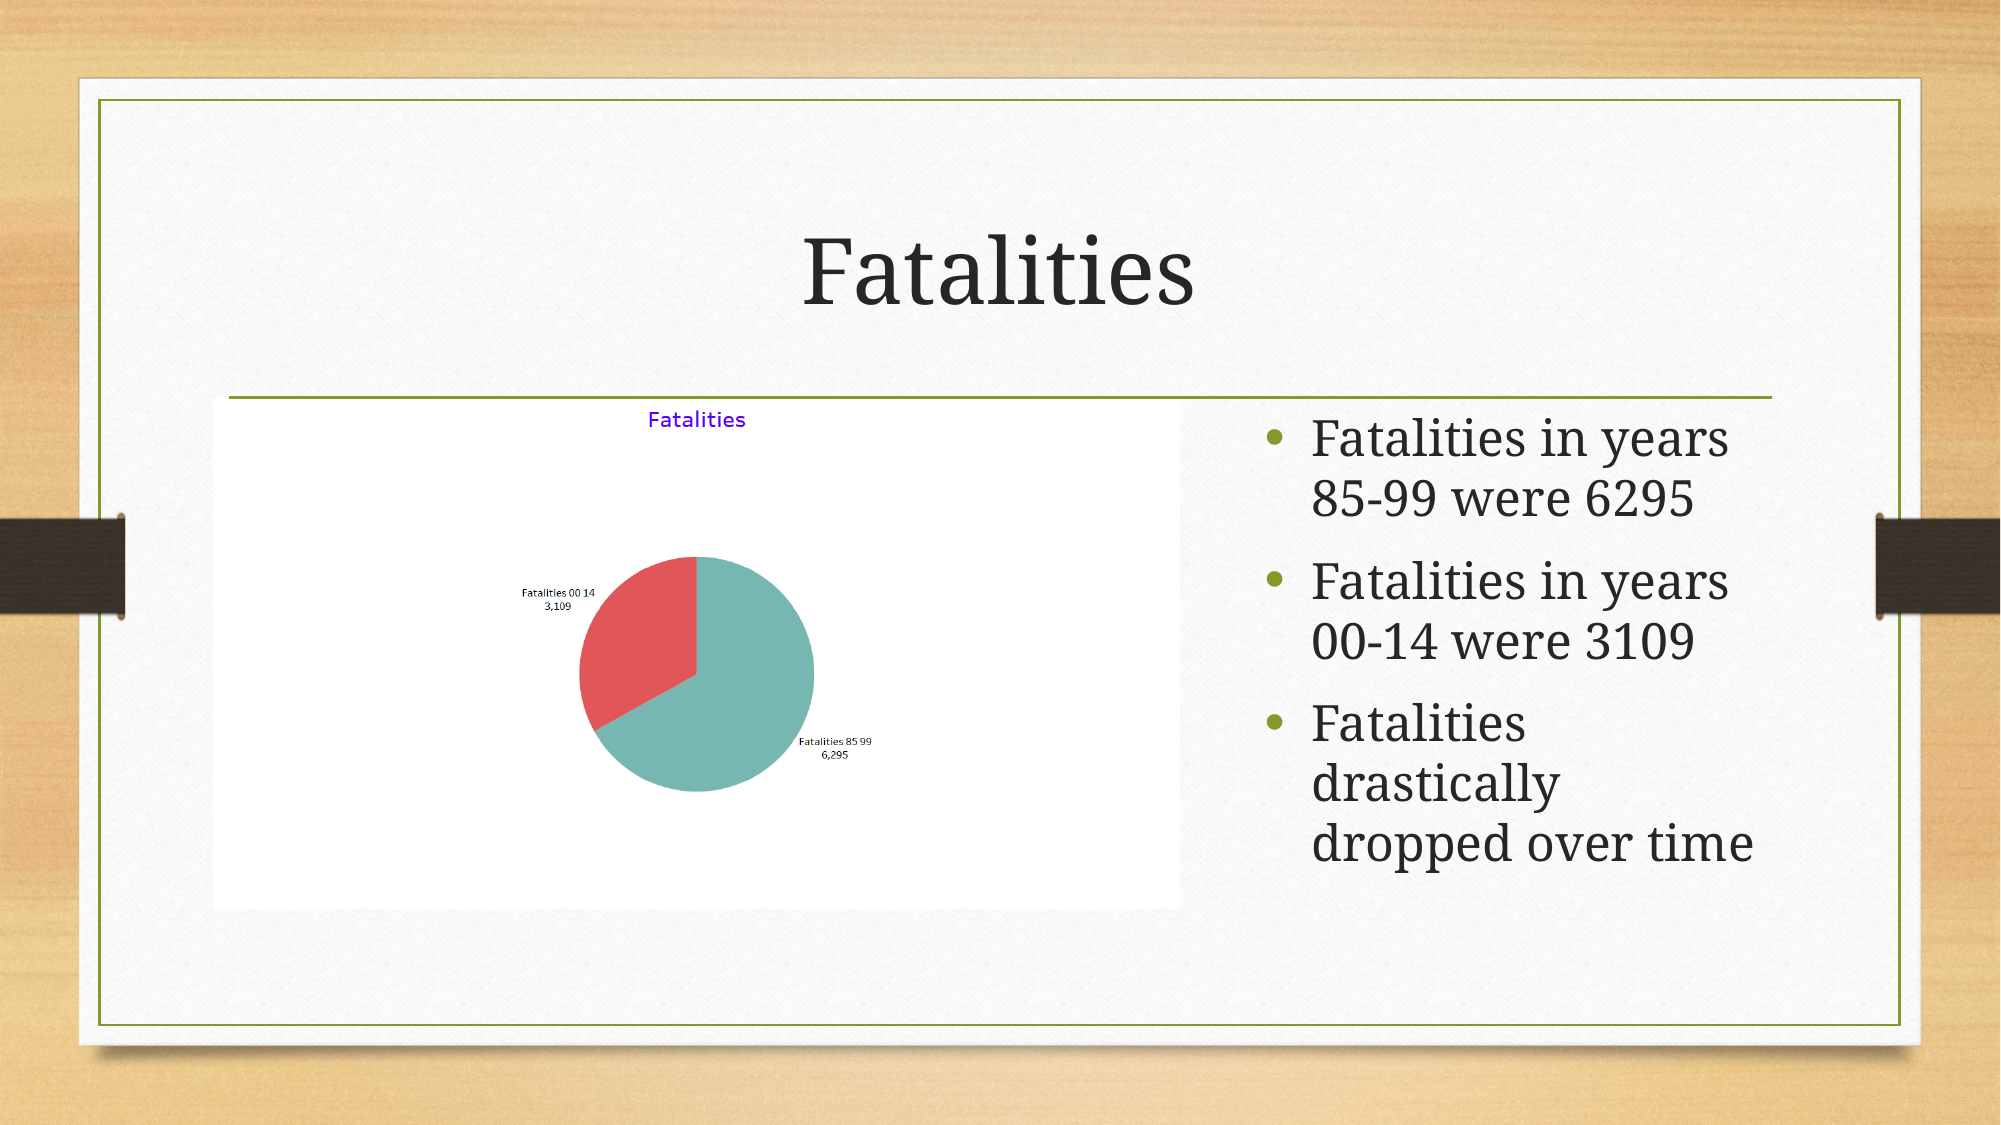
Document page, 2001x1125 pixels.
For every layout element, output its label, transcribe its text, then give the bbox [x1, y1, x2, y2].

picture [0, 0, 2001, 1125]
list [212, 398, 1180, 909]
title Fatalities [212, 161, 1788, 375]
list Fatalities in years 85-99 were 6295 Fatalities in years 00-14 were 3109 Fatalities drastically dropped over time [1249, 399, 1788, 963]
